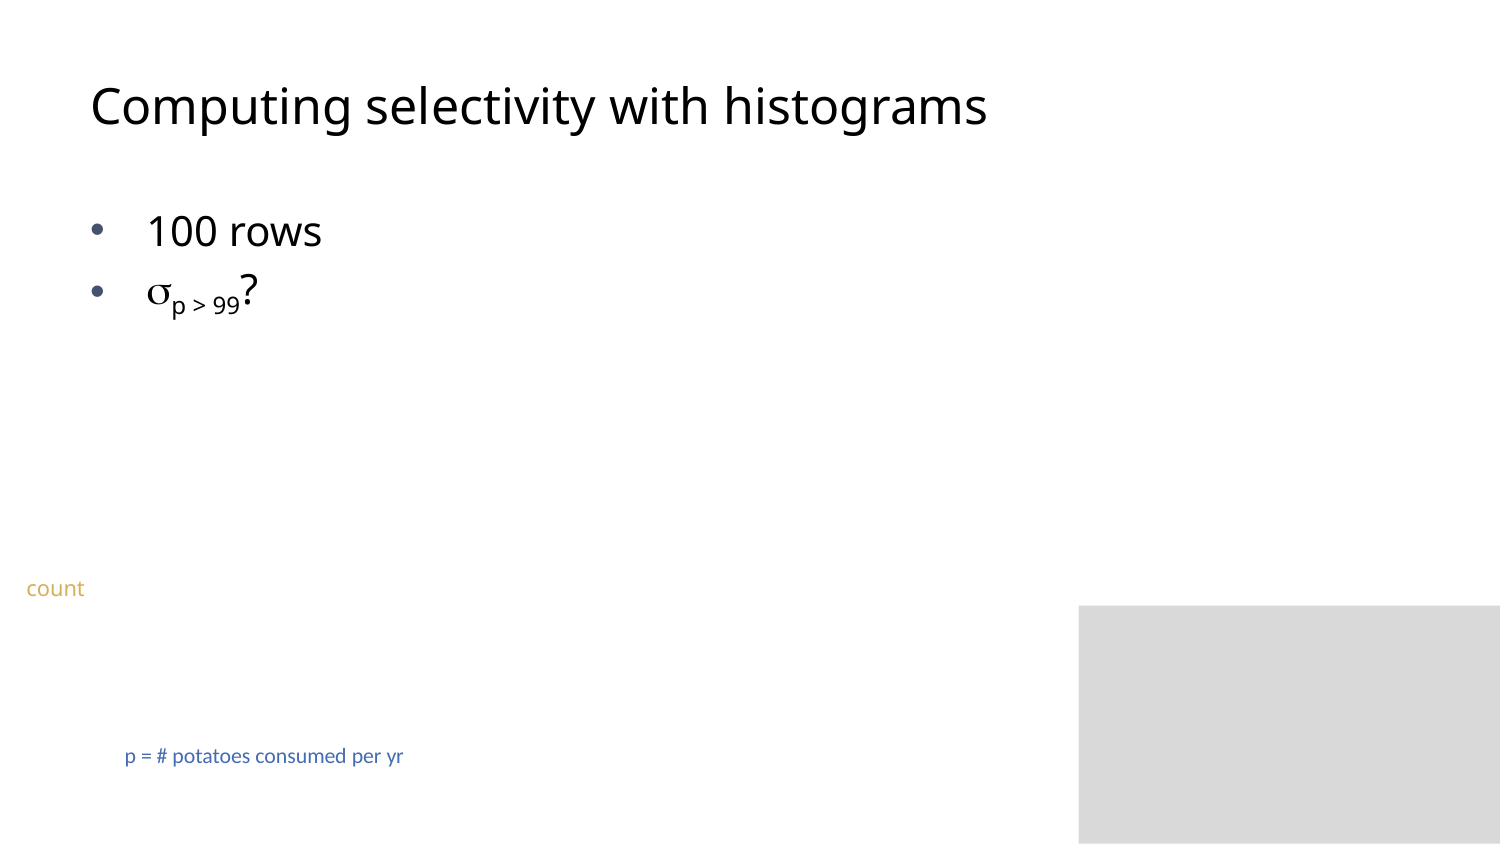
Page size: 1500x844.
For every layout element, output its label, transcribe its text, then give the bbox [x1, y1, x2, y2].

list 100 rows sp > 99? [75, 196, 1425, 754]
title Computing selectivity with histograms [75, 33, 1425, 175]
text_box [12, 444, 423, 777]
